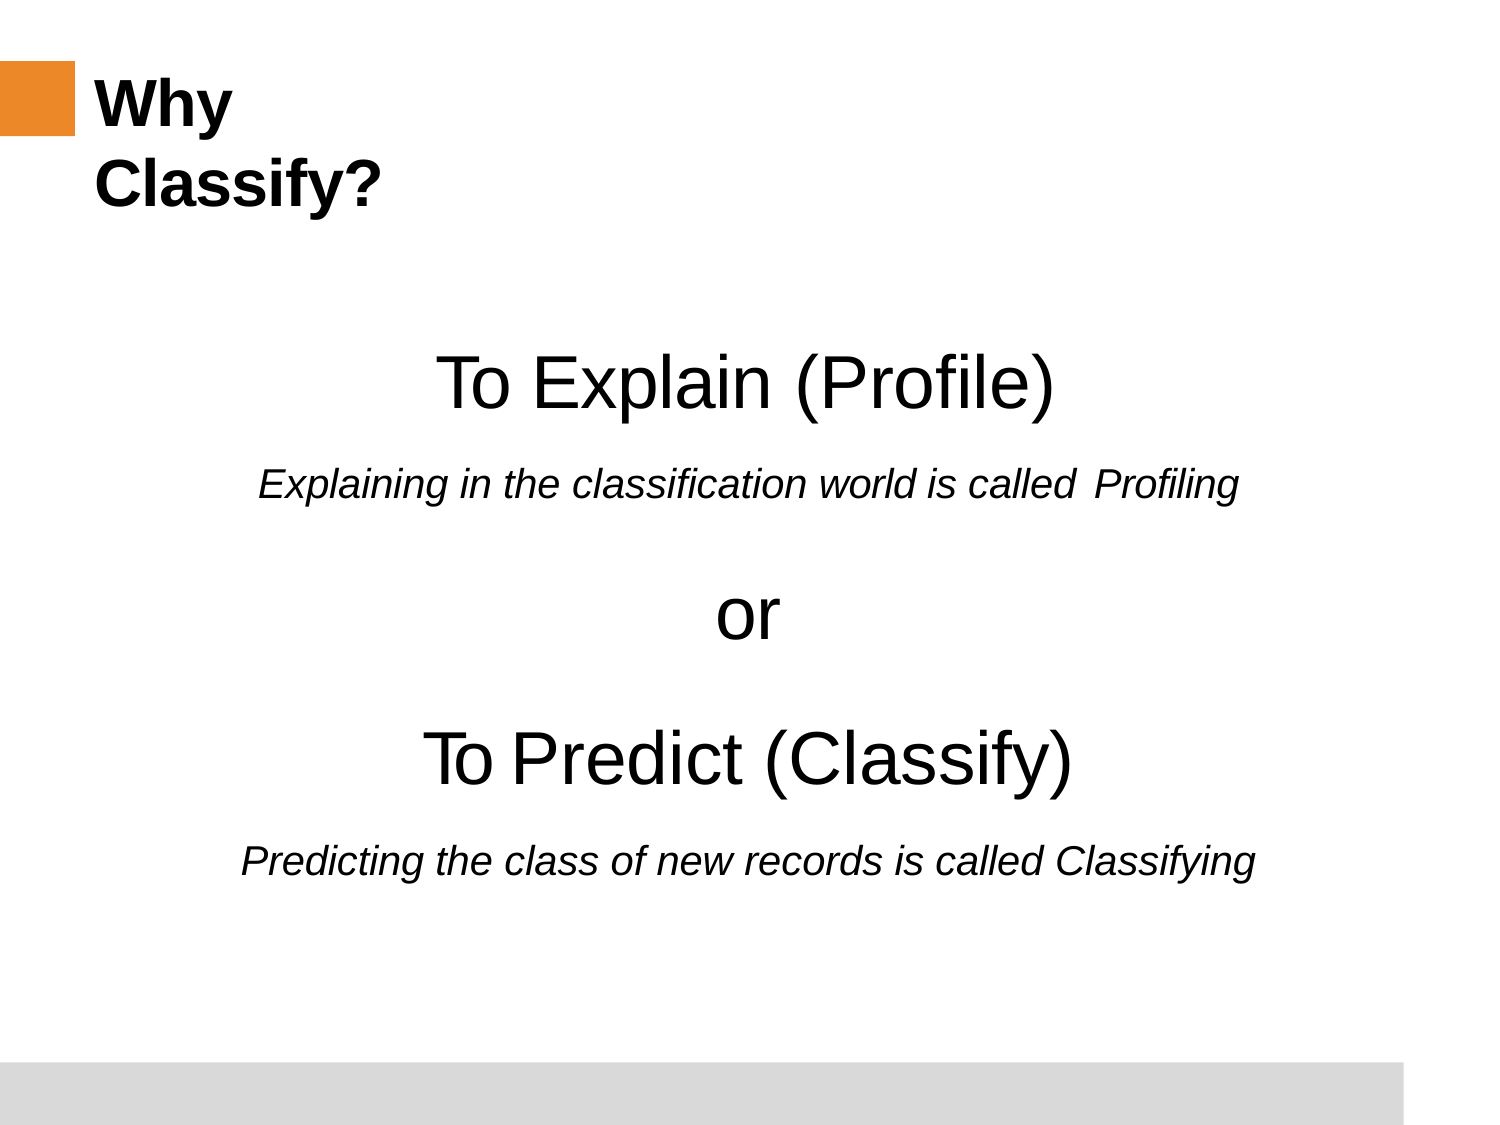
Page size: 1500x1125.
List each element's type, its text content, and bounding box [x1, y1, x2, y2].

text_box Explaining in the classification world is called Profiling or To Predict (Classify) Predicting the class of new records is called Classifying [238, 454, 1259, 884]
title To Explain (Profile) [433, 331, 1062, 454]
text_box Why Classify? [92, 57, 542, 220]
